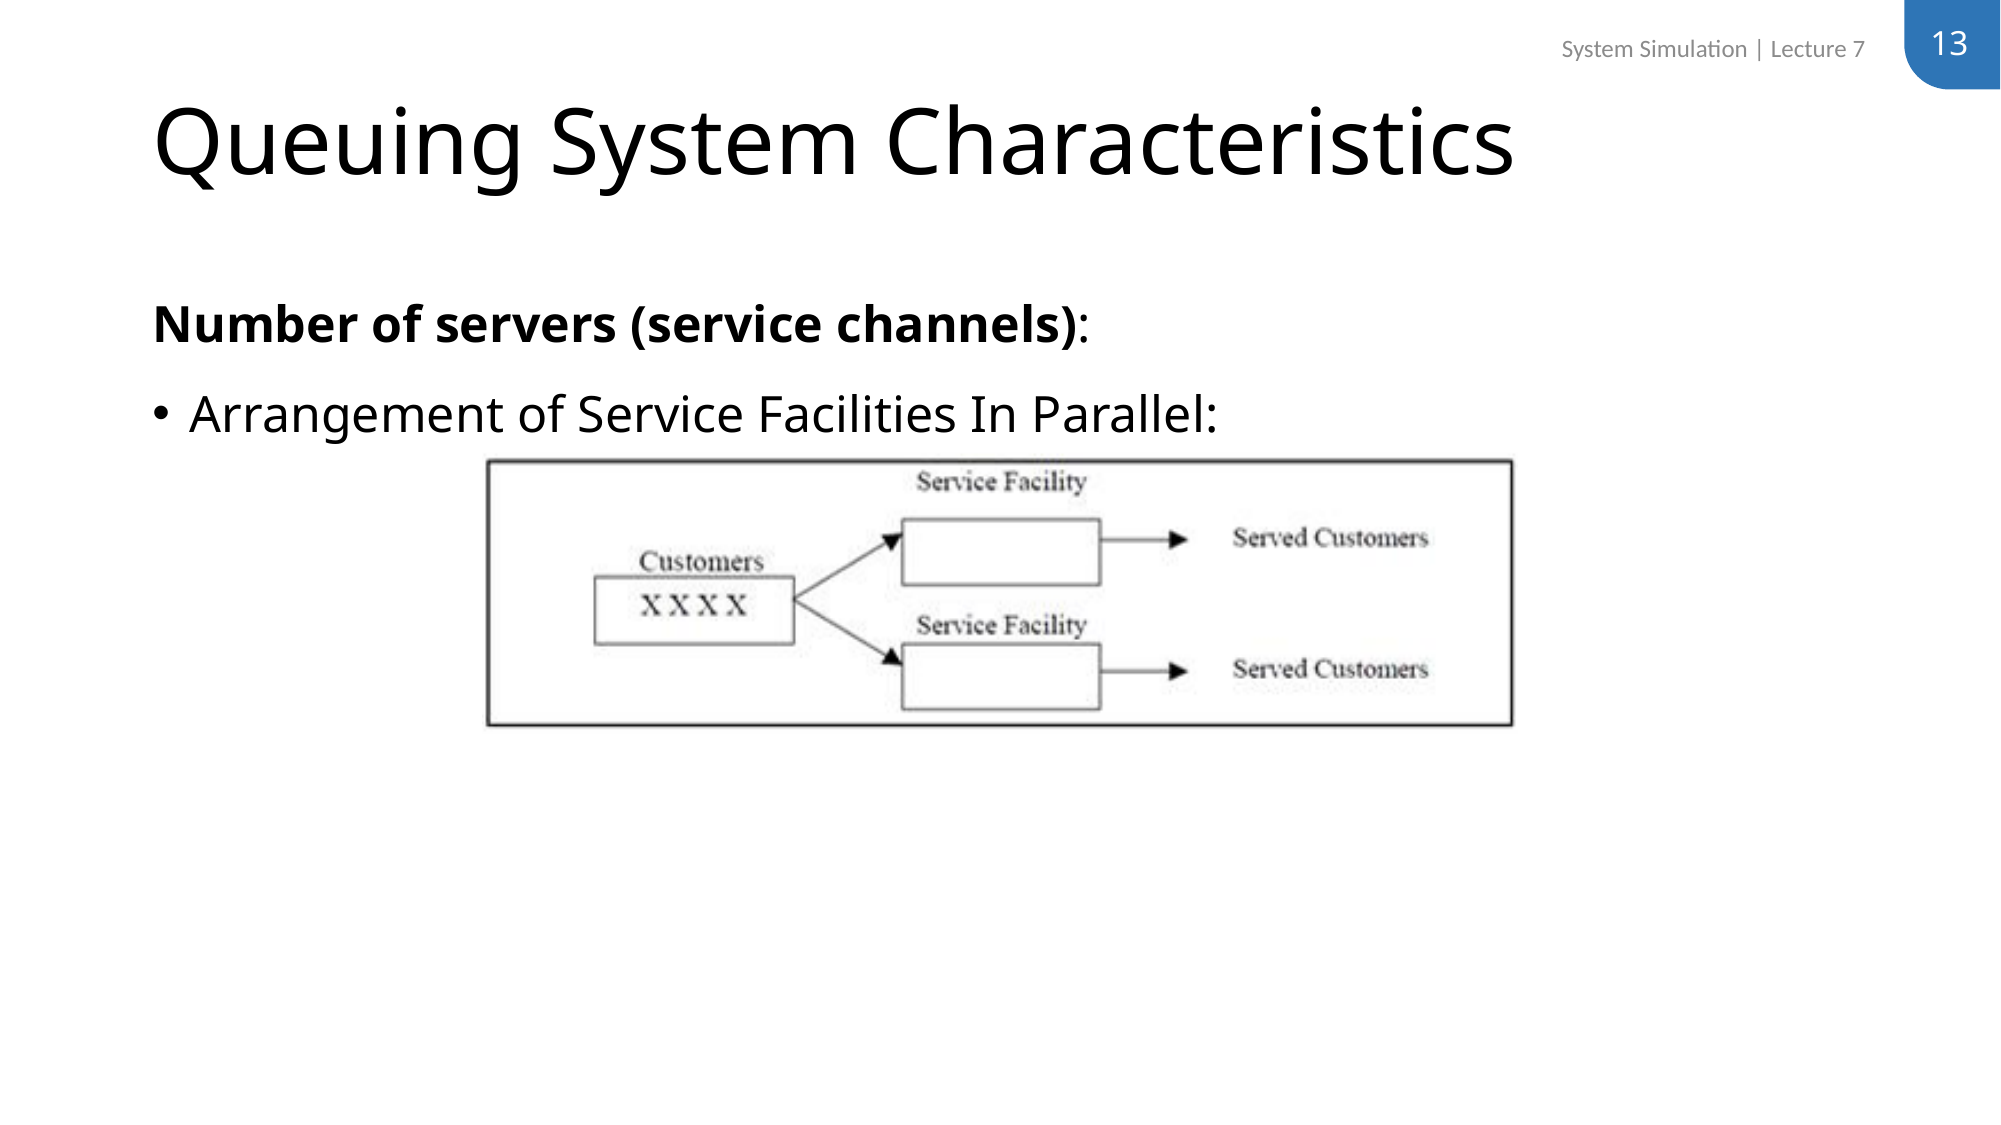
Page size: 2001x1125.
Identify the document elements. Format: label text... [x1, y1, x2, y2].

slide_number 13 [1887, 14, 1984, 75]
list Number of servers (service channels): Arrangement of Service Facilities In Parallel: [137, 254, 1863, 1062]
footer System Simulation | Lecture 7 [1205, 17, 1881, 78]
title Queuing System Characteristics [137, 59, 1863, 231]
picture [482, 452, 1518, 734]
